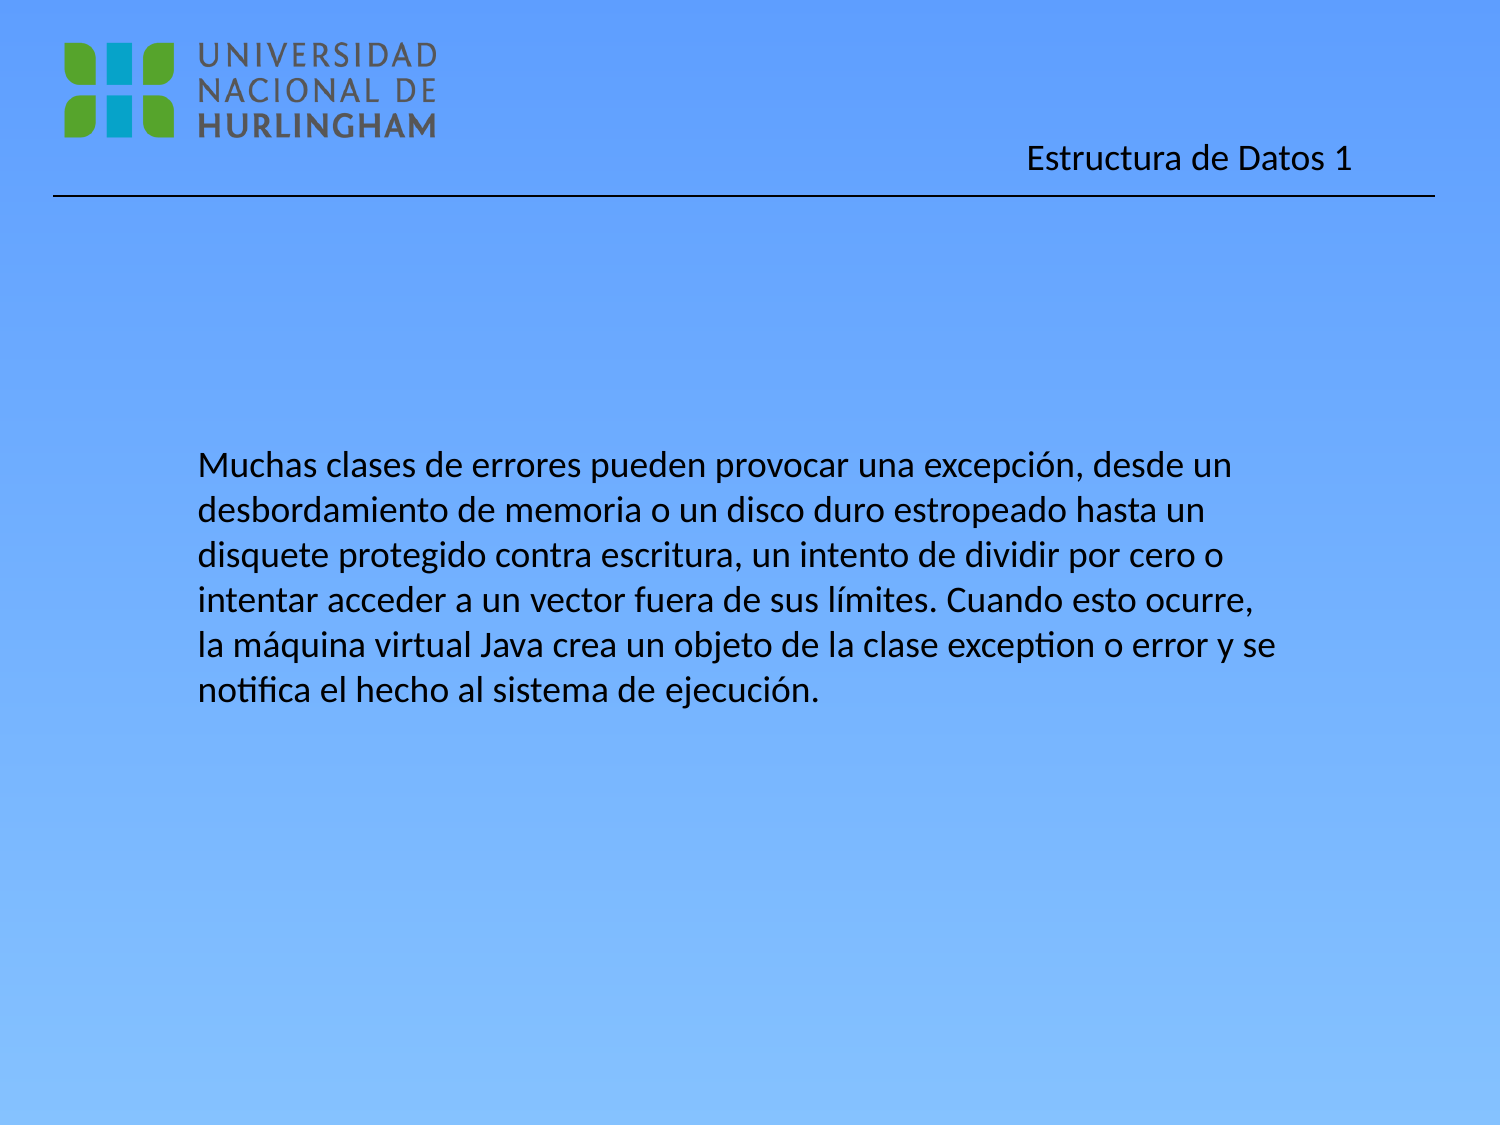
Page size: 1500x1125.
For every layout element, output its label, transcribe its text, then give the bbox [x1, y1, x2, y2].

picture [64, 42, 436, 138]
text_box Muchas clases de errores pueden provocar una excepción, desde un desbordamiento de memoria o un disco duro estropeado hasta un disquete protegido contra escritura, un intento de dividir por cero o intentar acceder a un vector fuera de sus límites. Cuando esto ocurre, la máquina virtual Java crea un objeto de la clase exception o error y se notifica el hecho al sistema de ejecución. [182, 432, 1294, 718]
